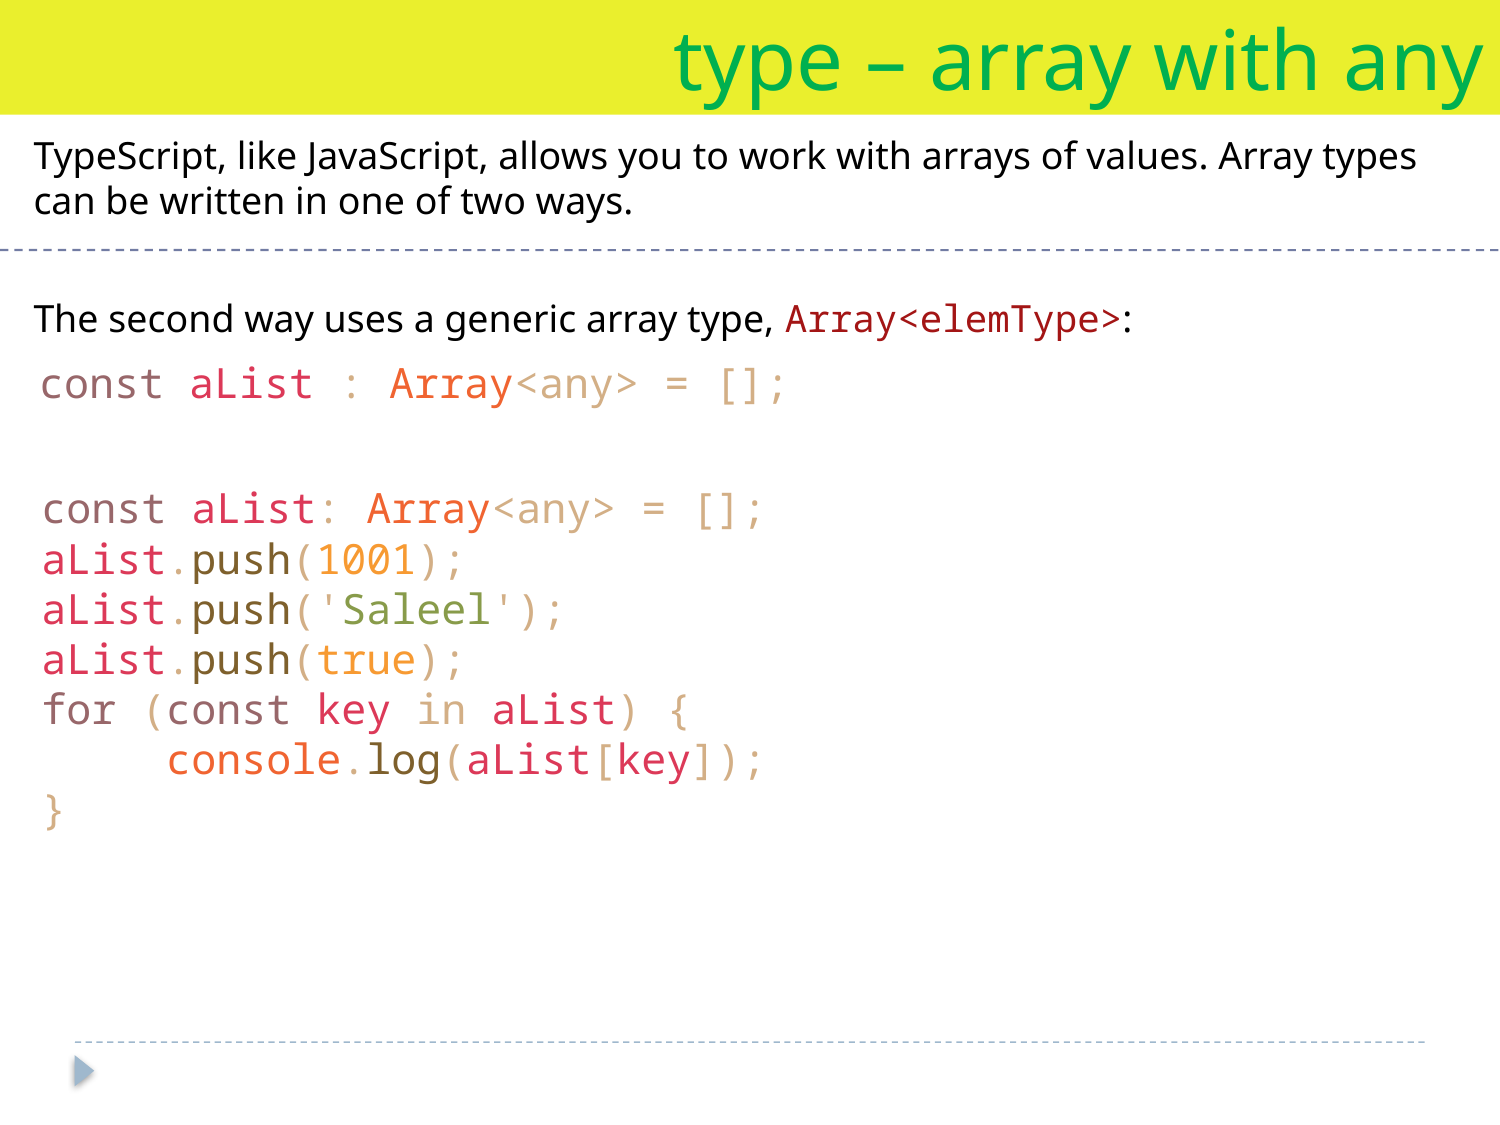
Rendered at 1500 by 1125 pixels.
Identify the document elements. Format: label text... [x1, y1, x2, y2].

text_box TypeScript, like JavaScript, allows you to work with arrays of values. Array types can be written in one of two ways. [18, 124, 1482, 230]
text_box const aList : Array<any> = []; [24, 349, 1463, 415]
text_box const aList: Array<any> = []; aList.push(1001); aList.push('Saleel'); aList.push(true); for (const key in aList) { console.log(aList[key]); } [26, 474, 1461, 840]
text_box The second way uses a generic array type, Array<elemType>: [18, 287, 1482, 348]
text_box type – array with any [0, 0, 1500, 115]
